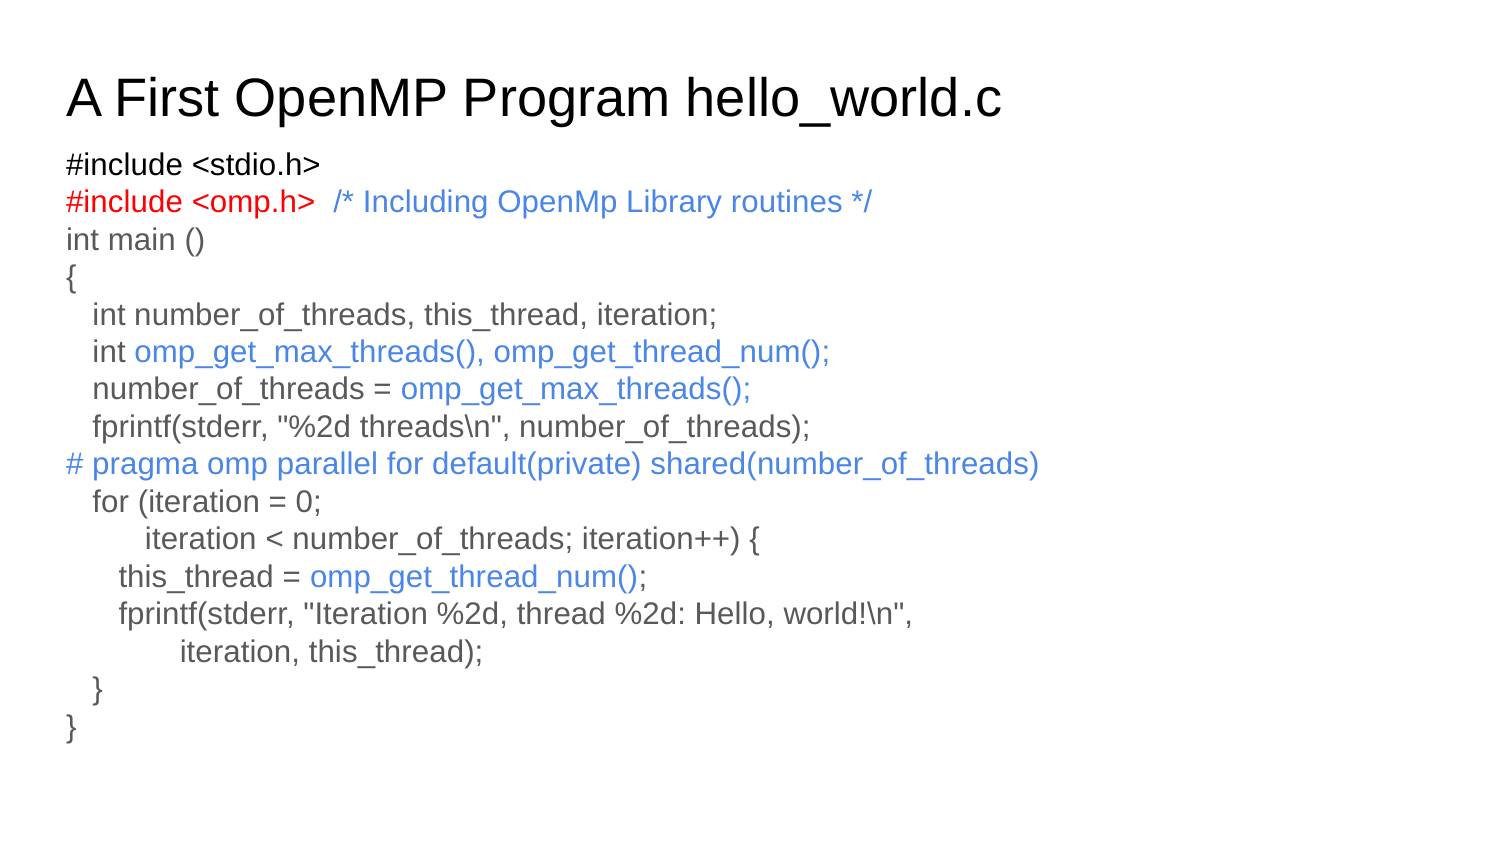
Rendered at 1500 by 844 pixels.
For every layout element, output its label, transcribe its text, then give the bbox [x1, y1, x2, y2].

title A First OpenMP Program hello_world.c [51, 47, 1449, 129]
list #include <stdio.h> #include <omp.h> /* Including OpenMp Library routines */ int main () { int number_of_threads, this_thread, iteration; int omp_get_max_threads(), omp_get_thread_num(); number_of_threads = omp_get_max_threads(); fprintf(stderr, "%2d threads\n", number_of_threads); # pragma omp parallel for default(private) shared(number_of_threads) for (iteration = 0; iteration < number_of_threads; iteration++) { this_thread = omp_get_thread_num(); fprintf(stderr, "Iteration %2d, thread %2d: Hello, world!\n", iteration, this_thread); } } [51, 129, 1463, 729]
